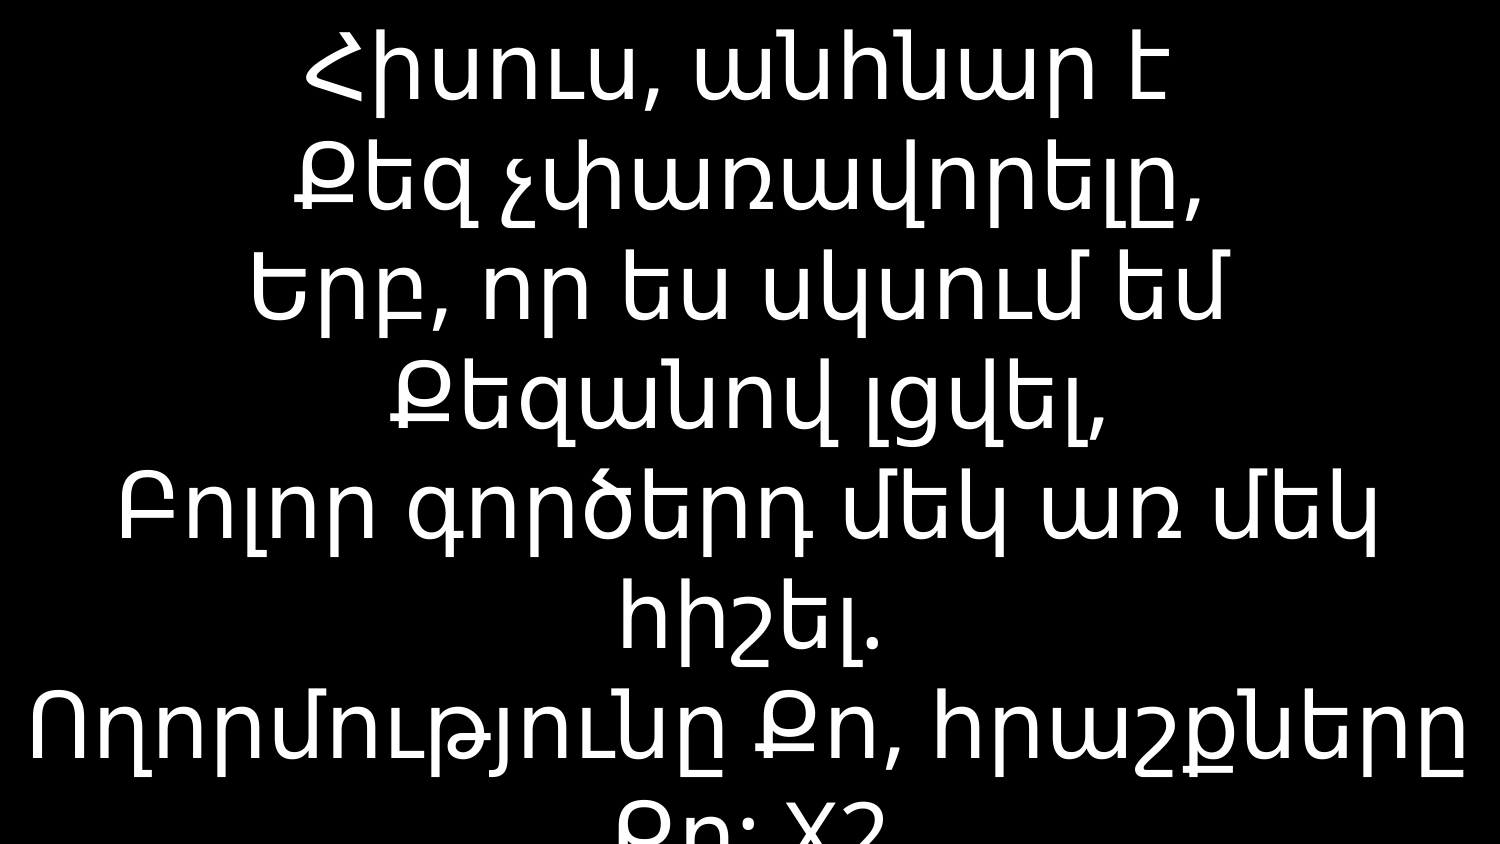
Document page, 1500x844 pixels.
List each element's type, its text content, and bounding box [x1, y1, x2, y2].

title Հիսուս, անհնար է Քեզ չփառավորելը, Երբ, որ ես սկսում եմ Քեզանով լցվել, Բոլոր գործերդ մեկ առ մեկ հիշել. Ողորմությունը Քո, հրաշքները Քո: X2 [0, 0, 1500, 844]
